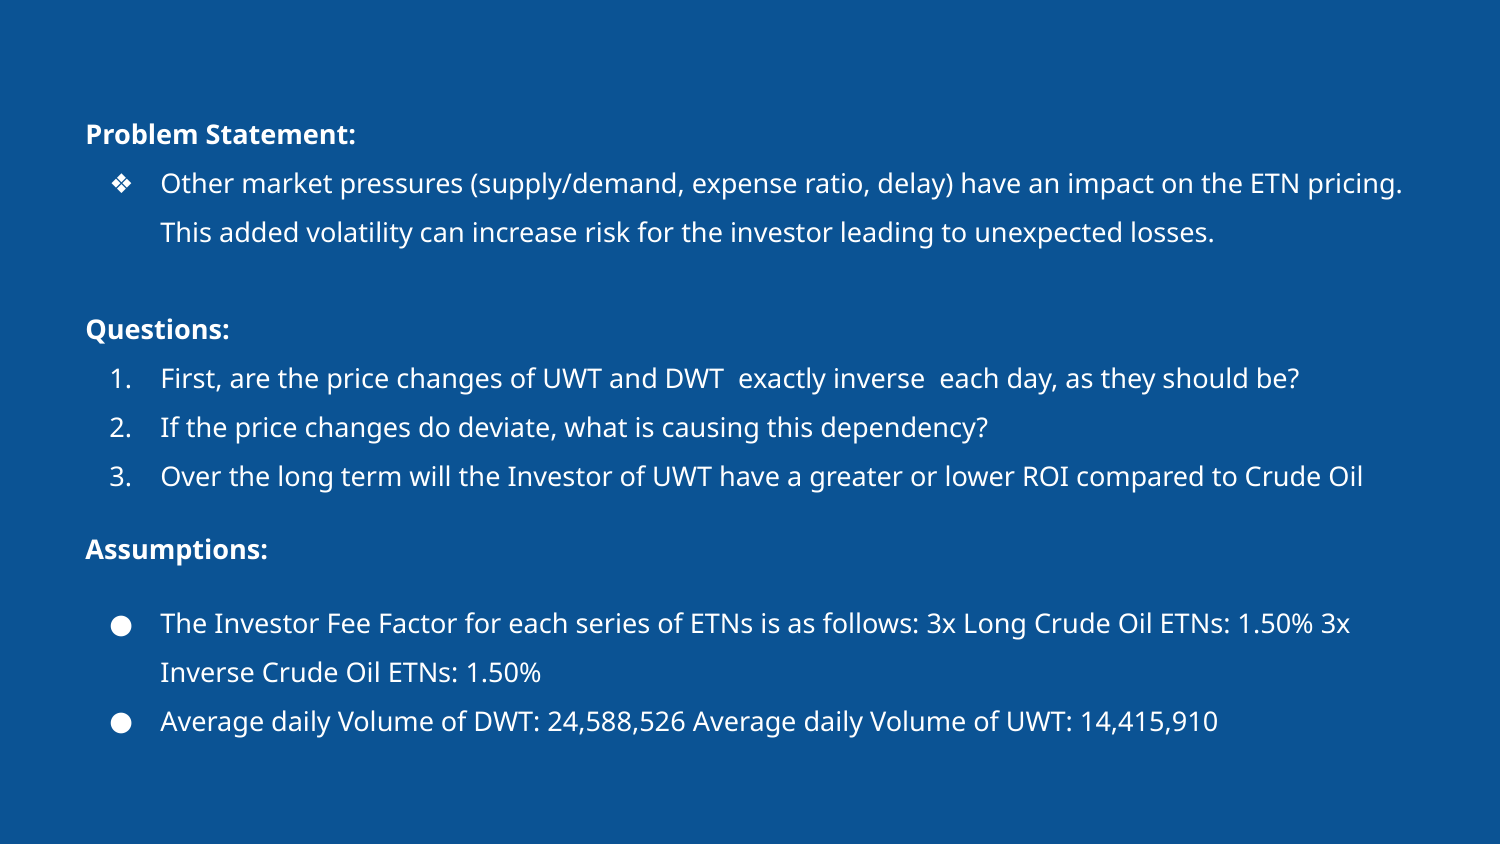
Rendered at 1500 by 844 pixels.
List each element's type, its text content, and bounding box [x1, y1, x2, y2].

text_box Problem Statement: Other market pressures (supply/demand, expense ratio, delay) have an impact on the ETN pricing. This added volatility can increase risk for the investor leading to unexpected losses. Questions: First, are the price changes of UWT and DWT exactly inverse each day, as they should be? If the price changes do deviate, what is causing this dependency? Over the long term will the Investor of UWT have a greater or lower ROI compared to Crude Oil Assumptions: The Investor Fee Factor for each series of ETNs is as follows: 3x Long Crude Oil ETNs: 1.50% 3x Inverse Crude Oil ETNs: 1.50% Average daily Volume of DWT: 24,588,526 Average daily Volume of UWT: 14,415,910 [70, 54, 1430, 753]
